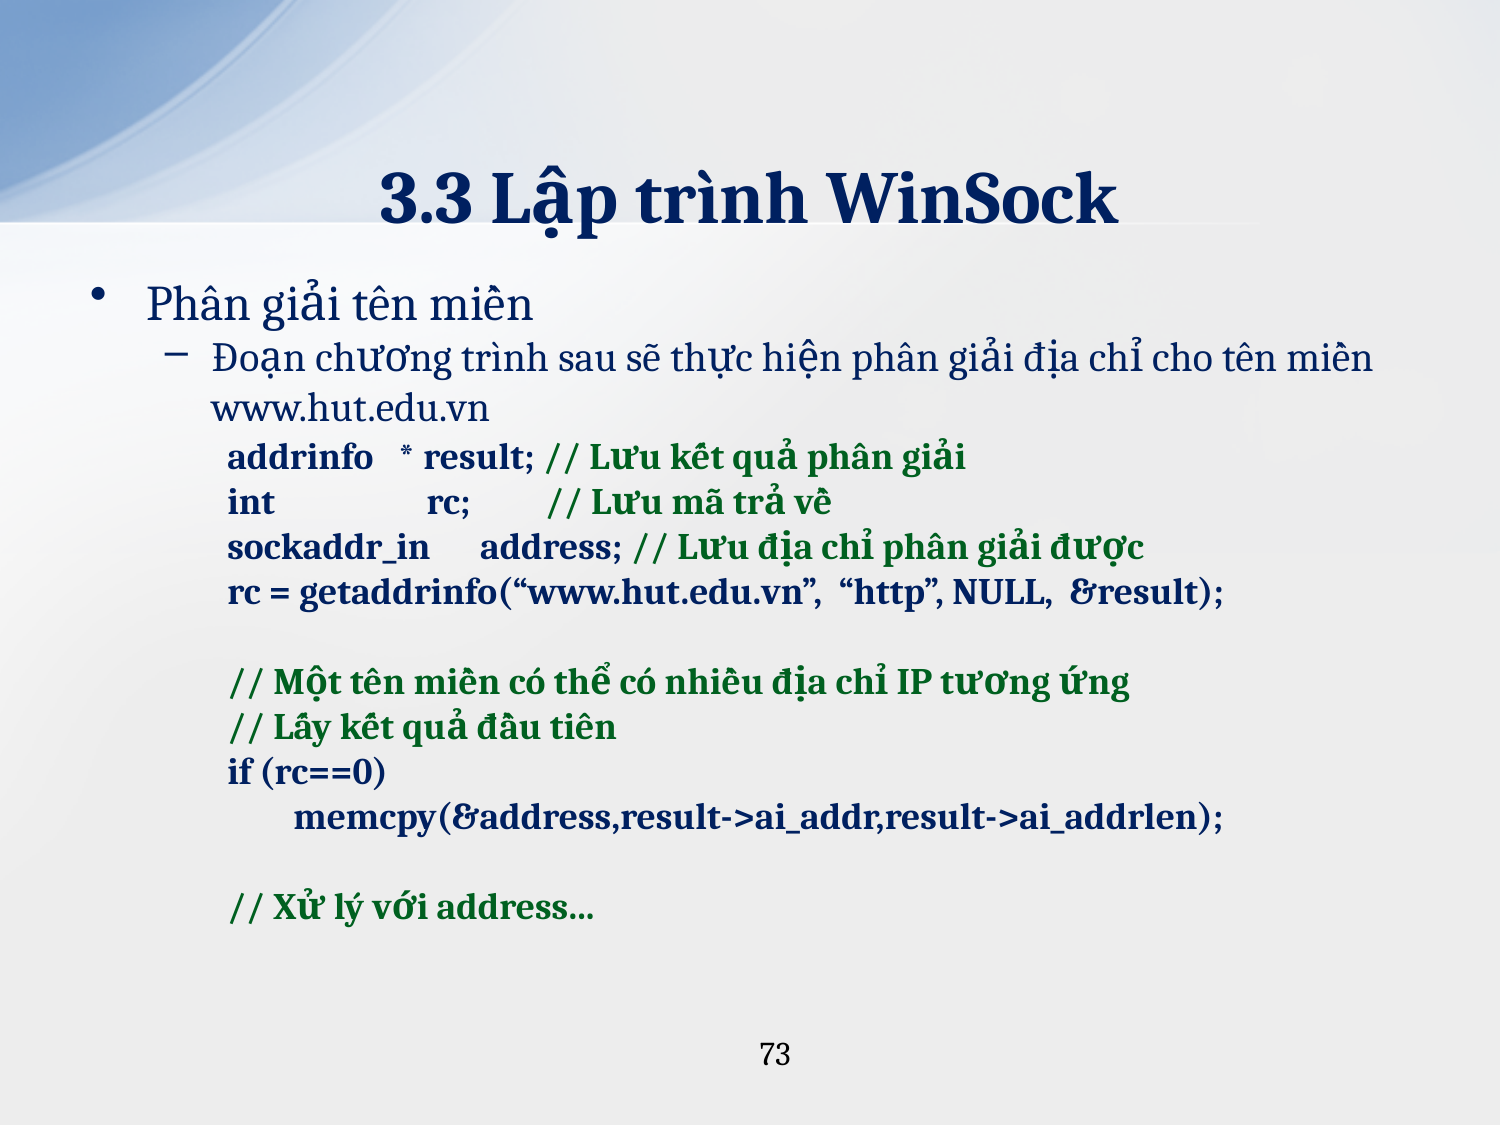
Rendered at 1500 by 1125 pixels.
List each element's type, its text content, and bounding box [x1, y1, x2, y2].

text_box addrinfo * result; // Lưu kết quả phân giải int rc; // Lưu mã trả về sockaddr_in address; // Lưu địa chỉ phân giải được rc = getaddrinfo(“www.hut.edu.vn”, “http”, NULL, &result); // Một tên miền có thể có nhiều địa chỉ IP tương ứng // Lấy kết quả đầu tiên if (rc==0) memcpy(&address,result->ai_addr,result->ai_addrlen); // Xử lý với address... [212, 424, 1463, 935]
slide_number 73 [125, 1024, 1425, 1103]
list Phân giải tên miền Đoạn chương trình sau sẽ thực hiện phân giải địa chỉ cho tên miền www.hut.edu.vn [75, 262, 1425, 1038]
picture [0, 1, 1500, 1125]
title 3.3 Lập trình WinSock [75, 58, 1425, 247]
